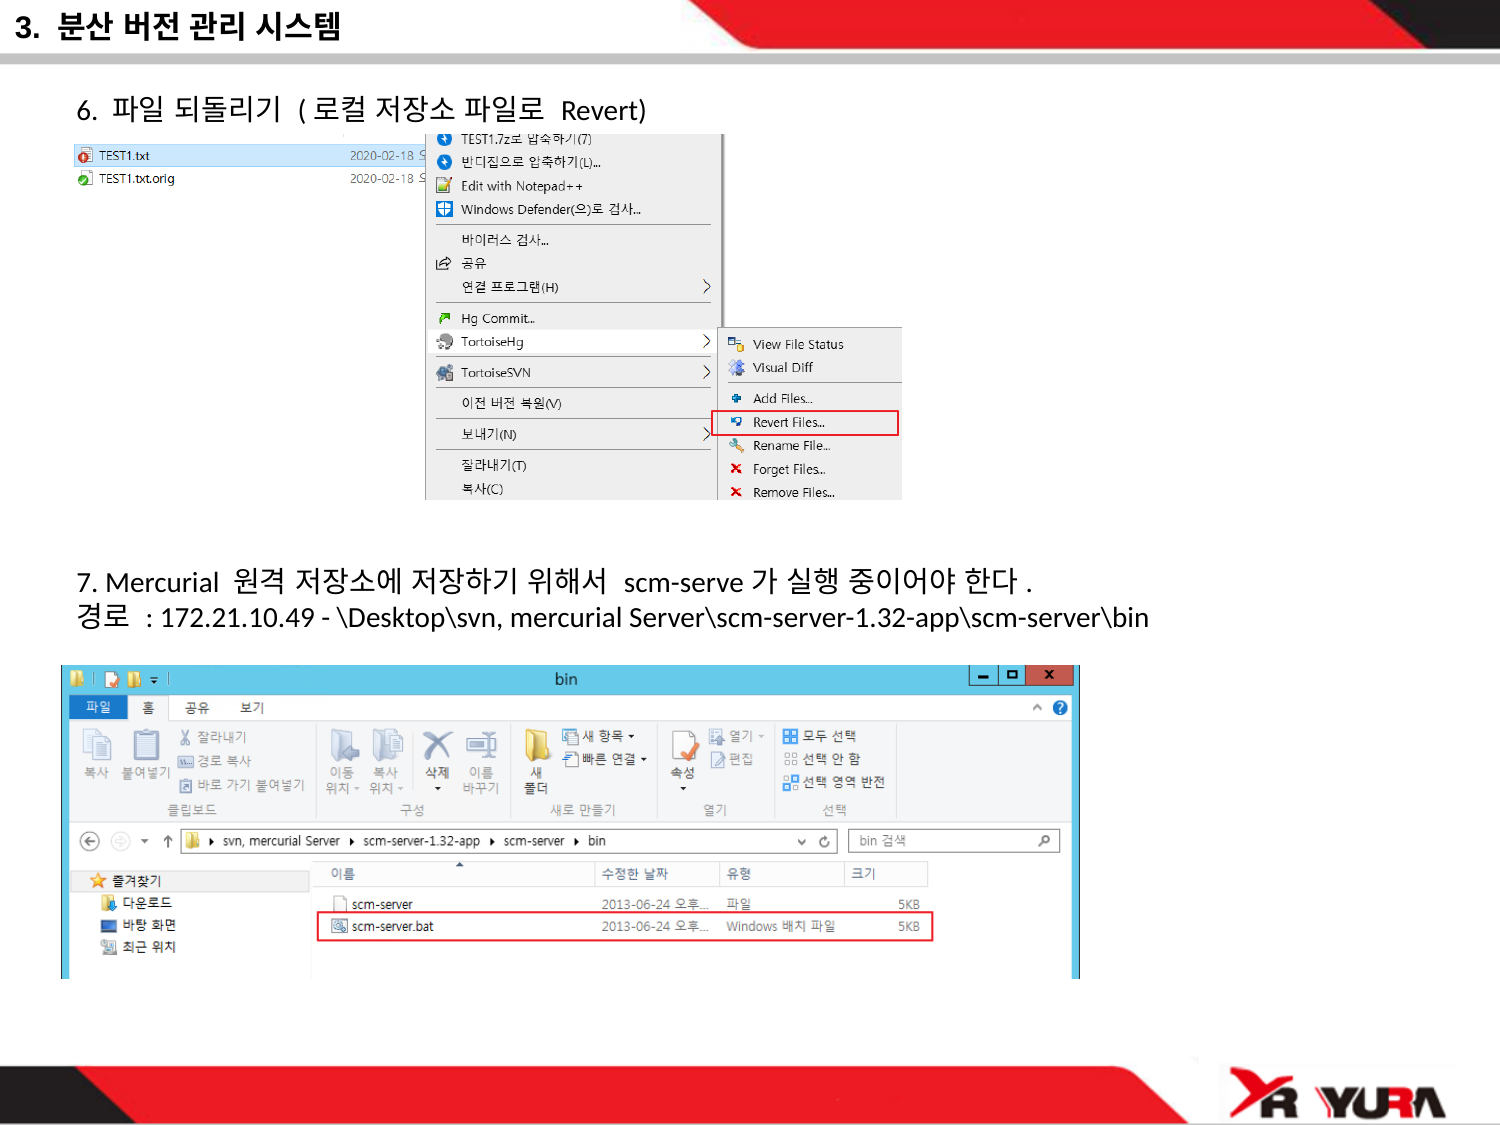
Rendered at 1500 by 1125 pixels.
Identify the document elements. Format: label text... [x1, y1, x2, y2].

text_box 7. Mercurial 원격 저장소에 저장하기 위해서 scm-serve가 실행 중이어야 한다. 경로 : 172.21.10.49 - \Desktop\svn, mercurial Server\scm-server-1.32-app\scm-server\bin [61, 555, 1221, 641]
text_box 6. 파일 되돌리기 (로컬 저장소 파일로 Revert) [61, 83, 1058, 134]
picture [0, 0, 1500, 1125]
text_box 3. 분산 버전 관리 시스템 [0, 0, 750, 53]
